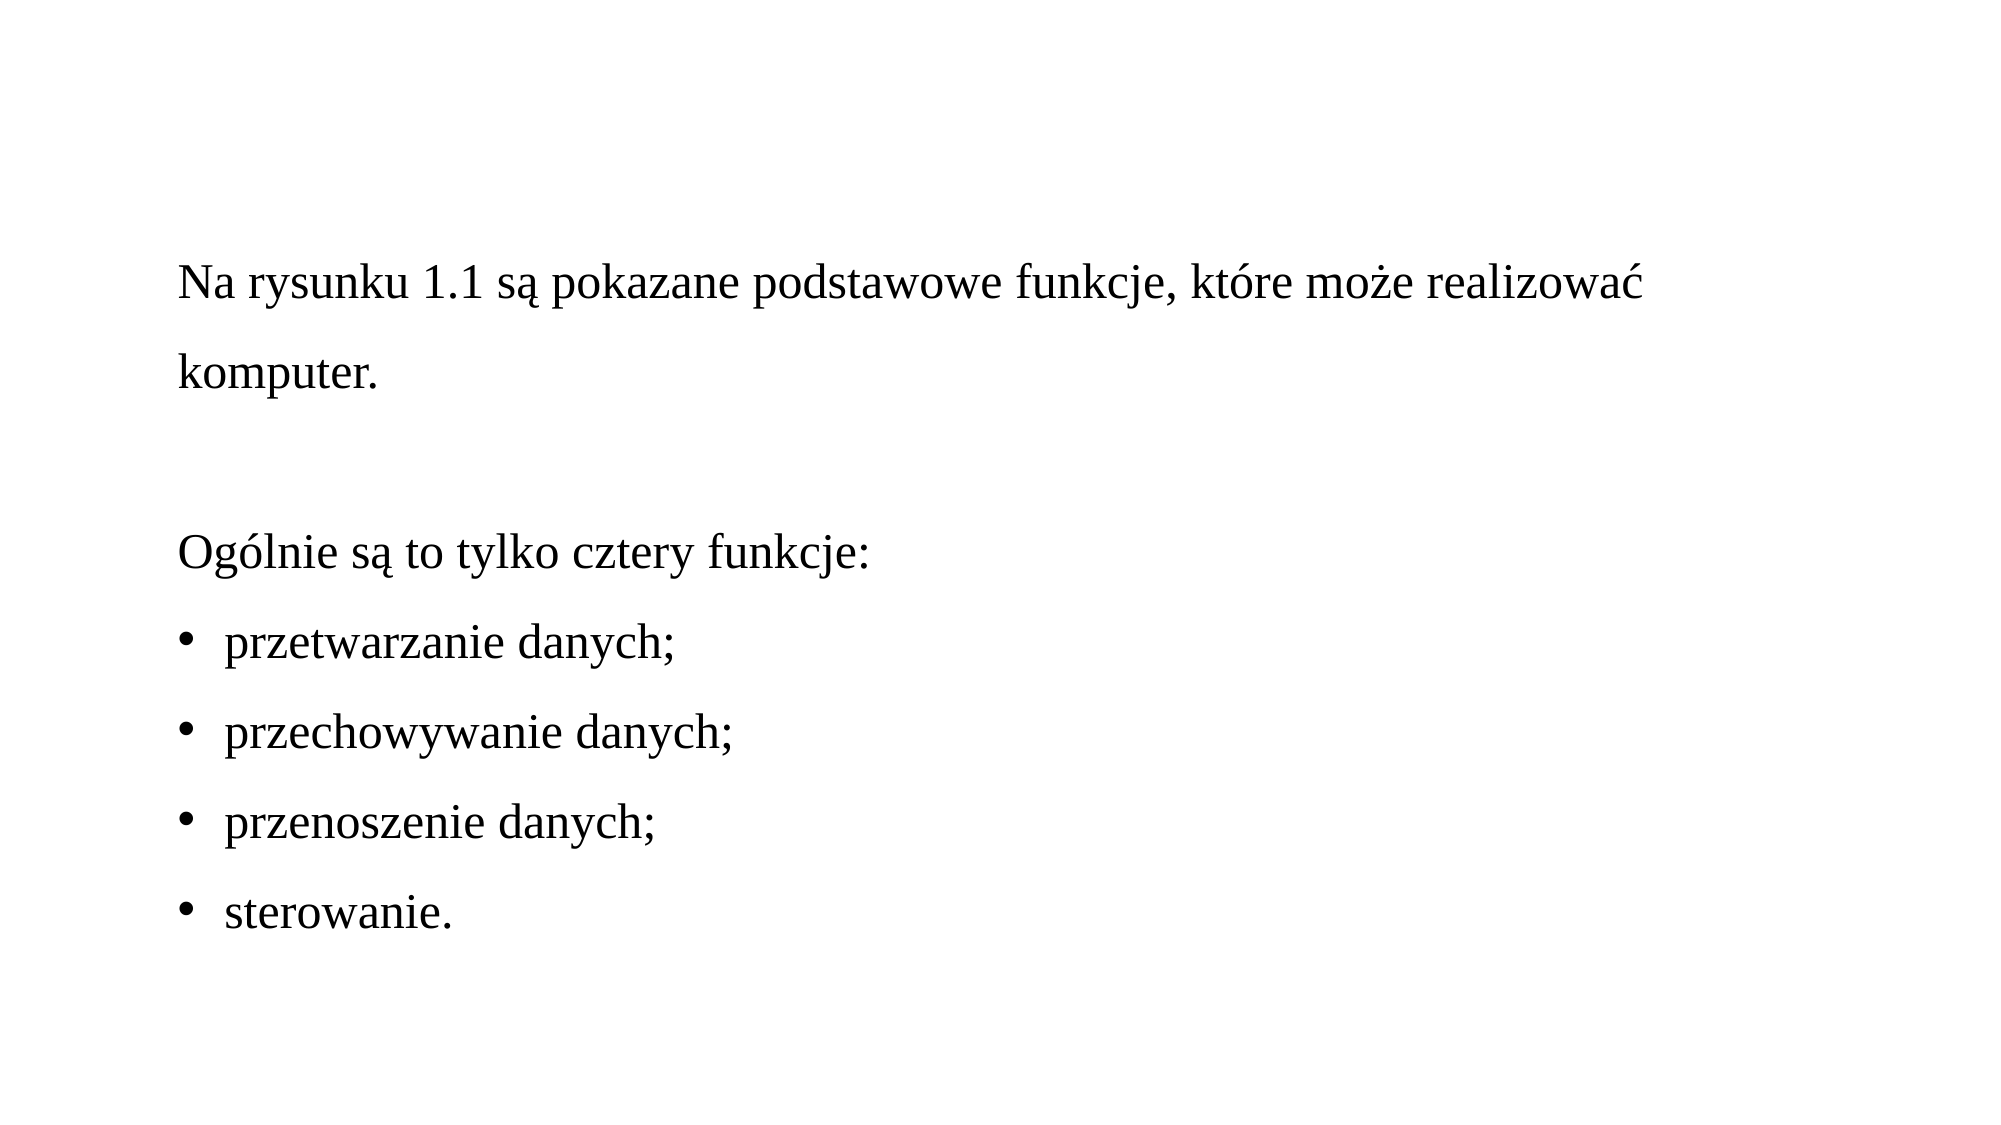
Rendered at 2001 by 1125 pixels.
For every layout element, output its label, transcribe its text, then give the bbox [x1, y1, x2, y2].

text_box Na rysunku 1.1 są pokazane podstawowe funkcje, które może realizować komputer. Ogólnie są to tylko cztery funkcje: przetwarzanie danych; przechowywanie danych; przenoszenie danych; sterowanie. [162, 211, 1769, 946]
